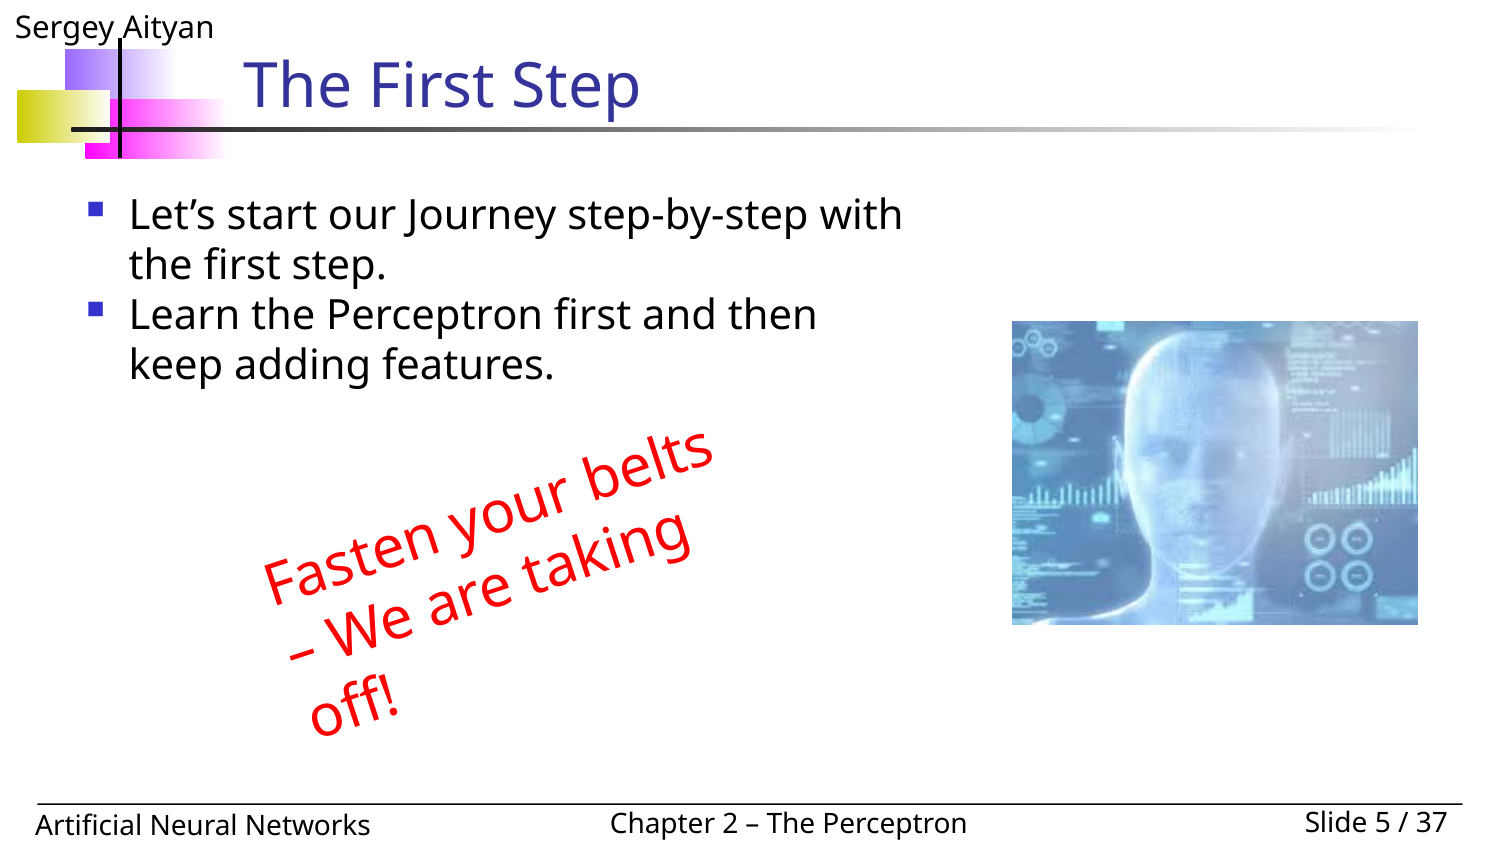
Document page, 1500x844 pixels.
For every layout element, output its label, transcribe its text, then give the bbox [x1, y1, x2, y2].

picture [1012, 321, 1418, 626]
list Let’s start our Journey step-by-step with the first step. Learn the Perceptron first and then keep adding features. [71, 180, 925, 585]
text_box Fasten your belts – We are taking off! [237, 381, 819, 764]
title The First Step [228, 46, 1463, 128]
